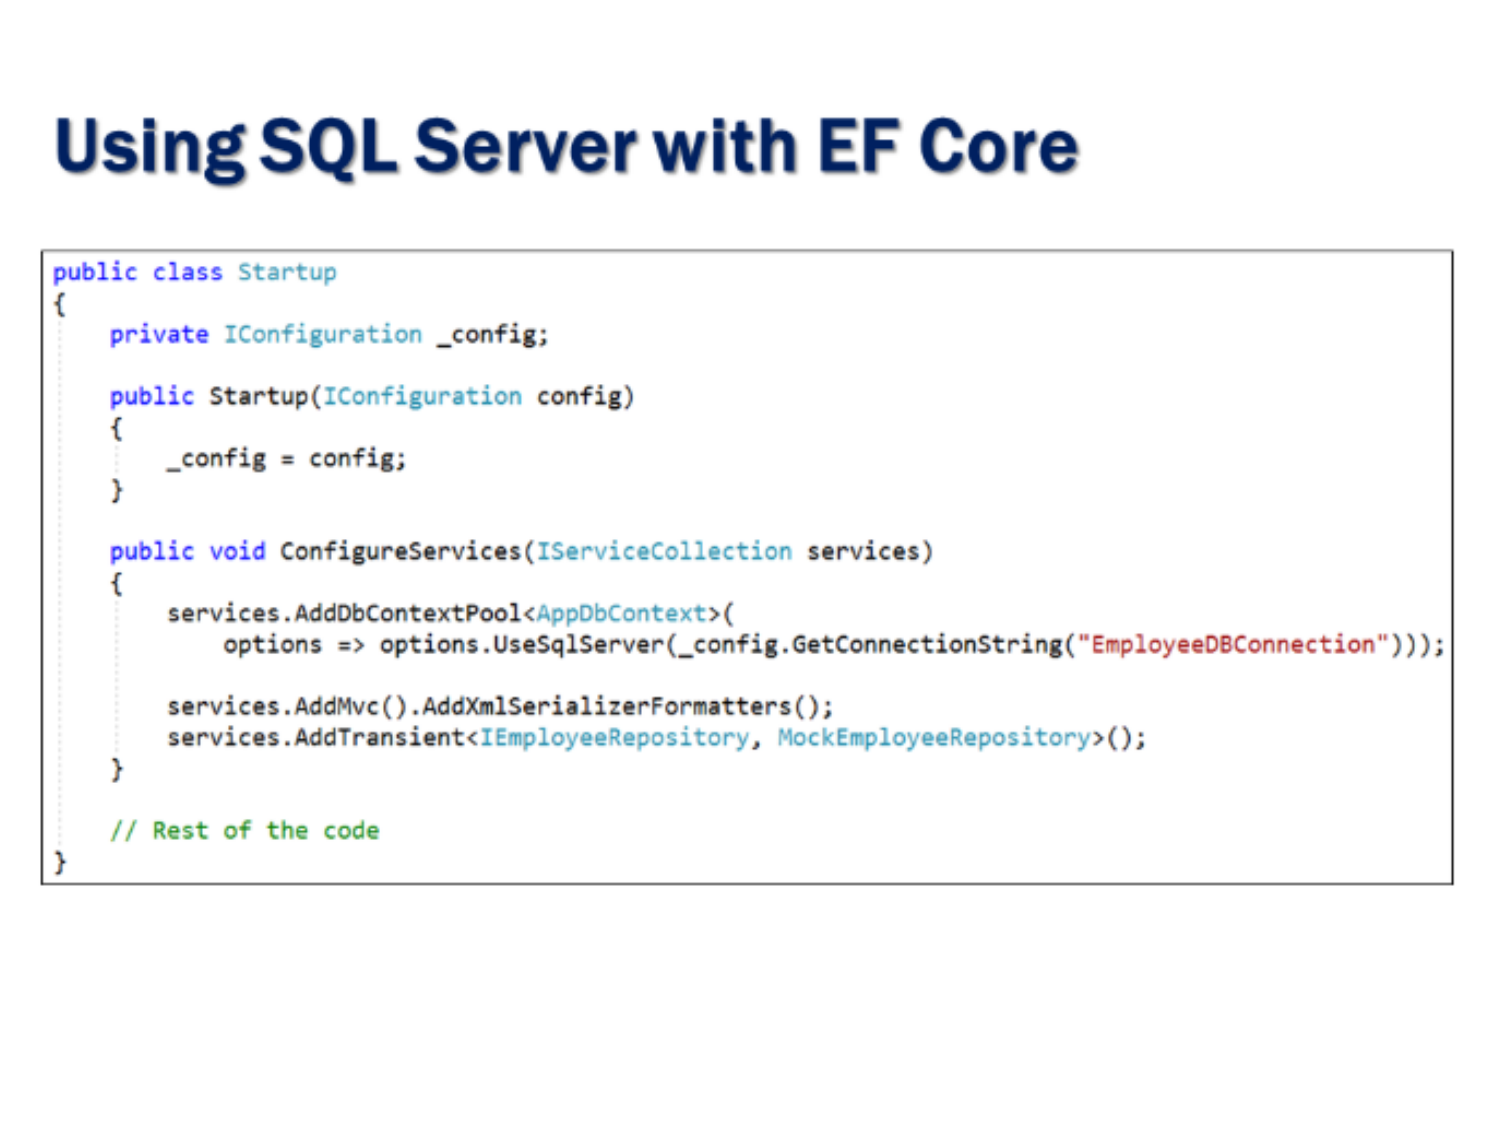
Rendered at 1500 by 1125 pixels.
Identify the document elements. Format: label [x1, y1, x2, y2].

picture [37, 112, 1463, 901]
